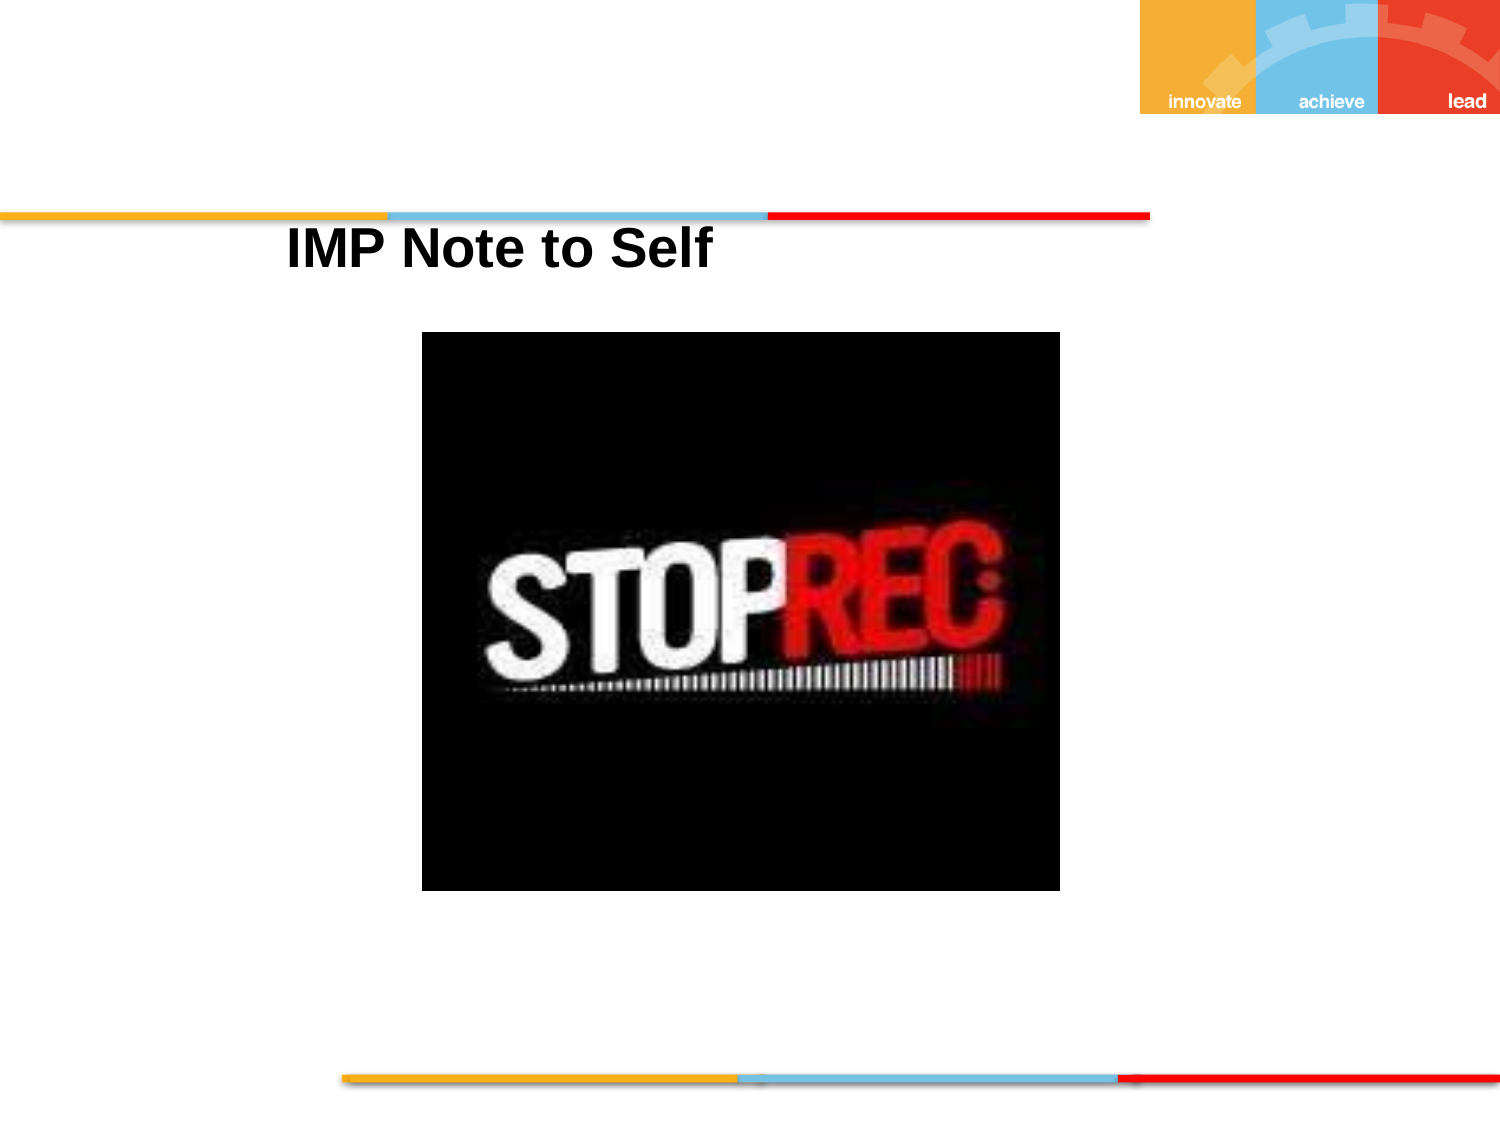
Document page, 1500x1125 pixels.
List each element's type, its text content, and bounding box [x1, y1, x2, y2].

title IMP Note to Self [243, 174, 1131, 315]
picture [421, 331, 1061, 891]
picture [1140, 0, 1500, 114]
